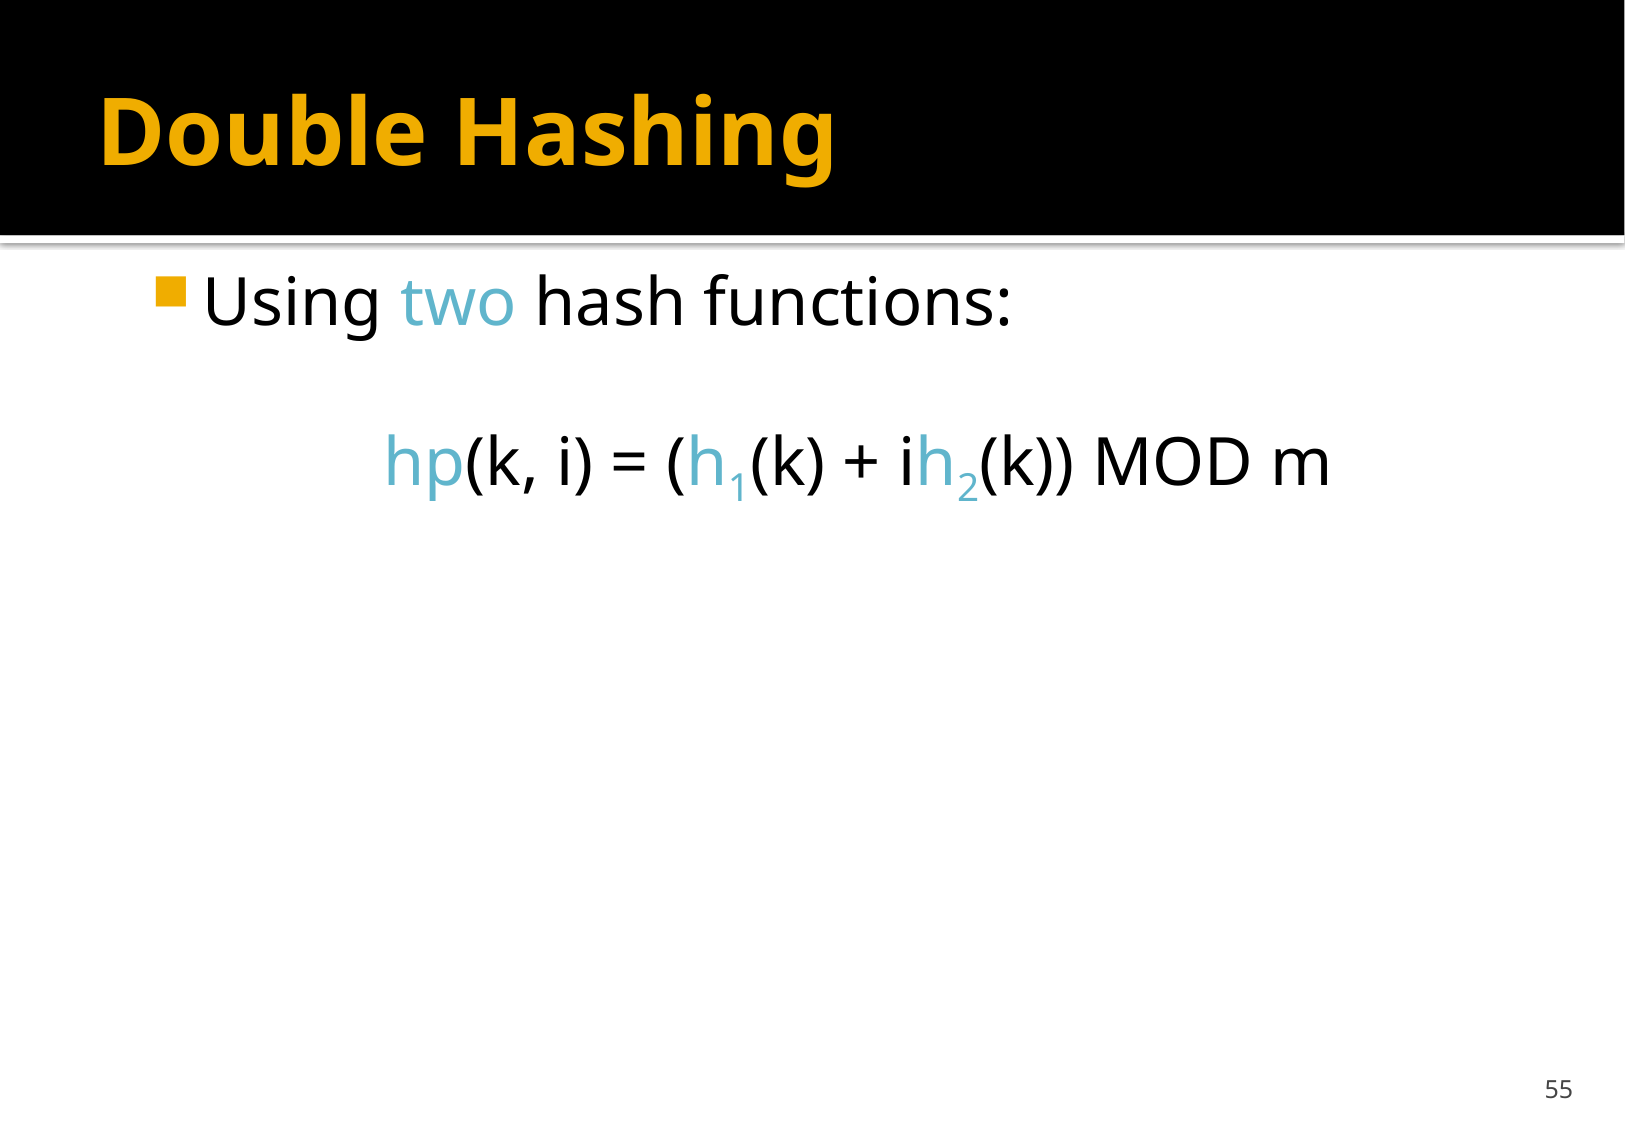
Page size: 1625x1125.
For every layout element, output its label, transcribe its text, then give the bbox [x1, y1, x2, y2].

slide_number 55 [1457, 1062, 1588, 1108]
title Double Hashing [81, 25, 1544, 231]
list Using two hash functions: hp(k, i) = (h1(k) + ih2(k)) MOD m [121, 243, 1582, 1000]
